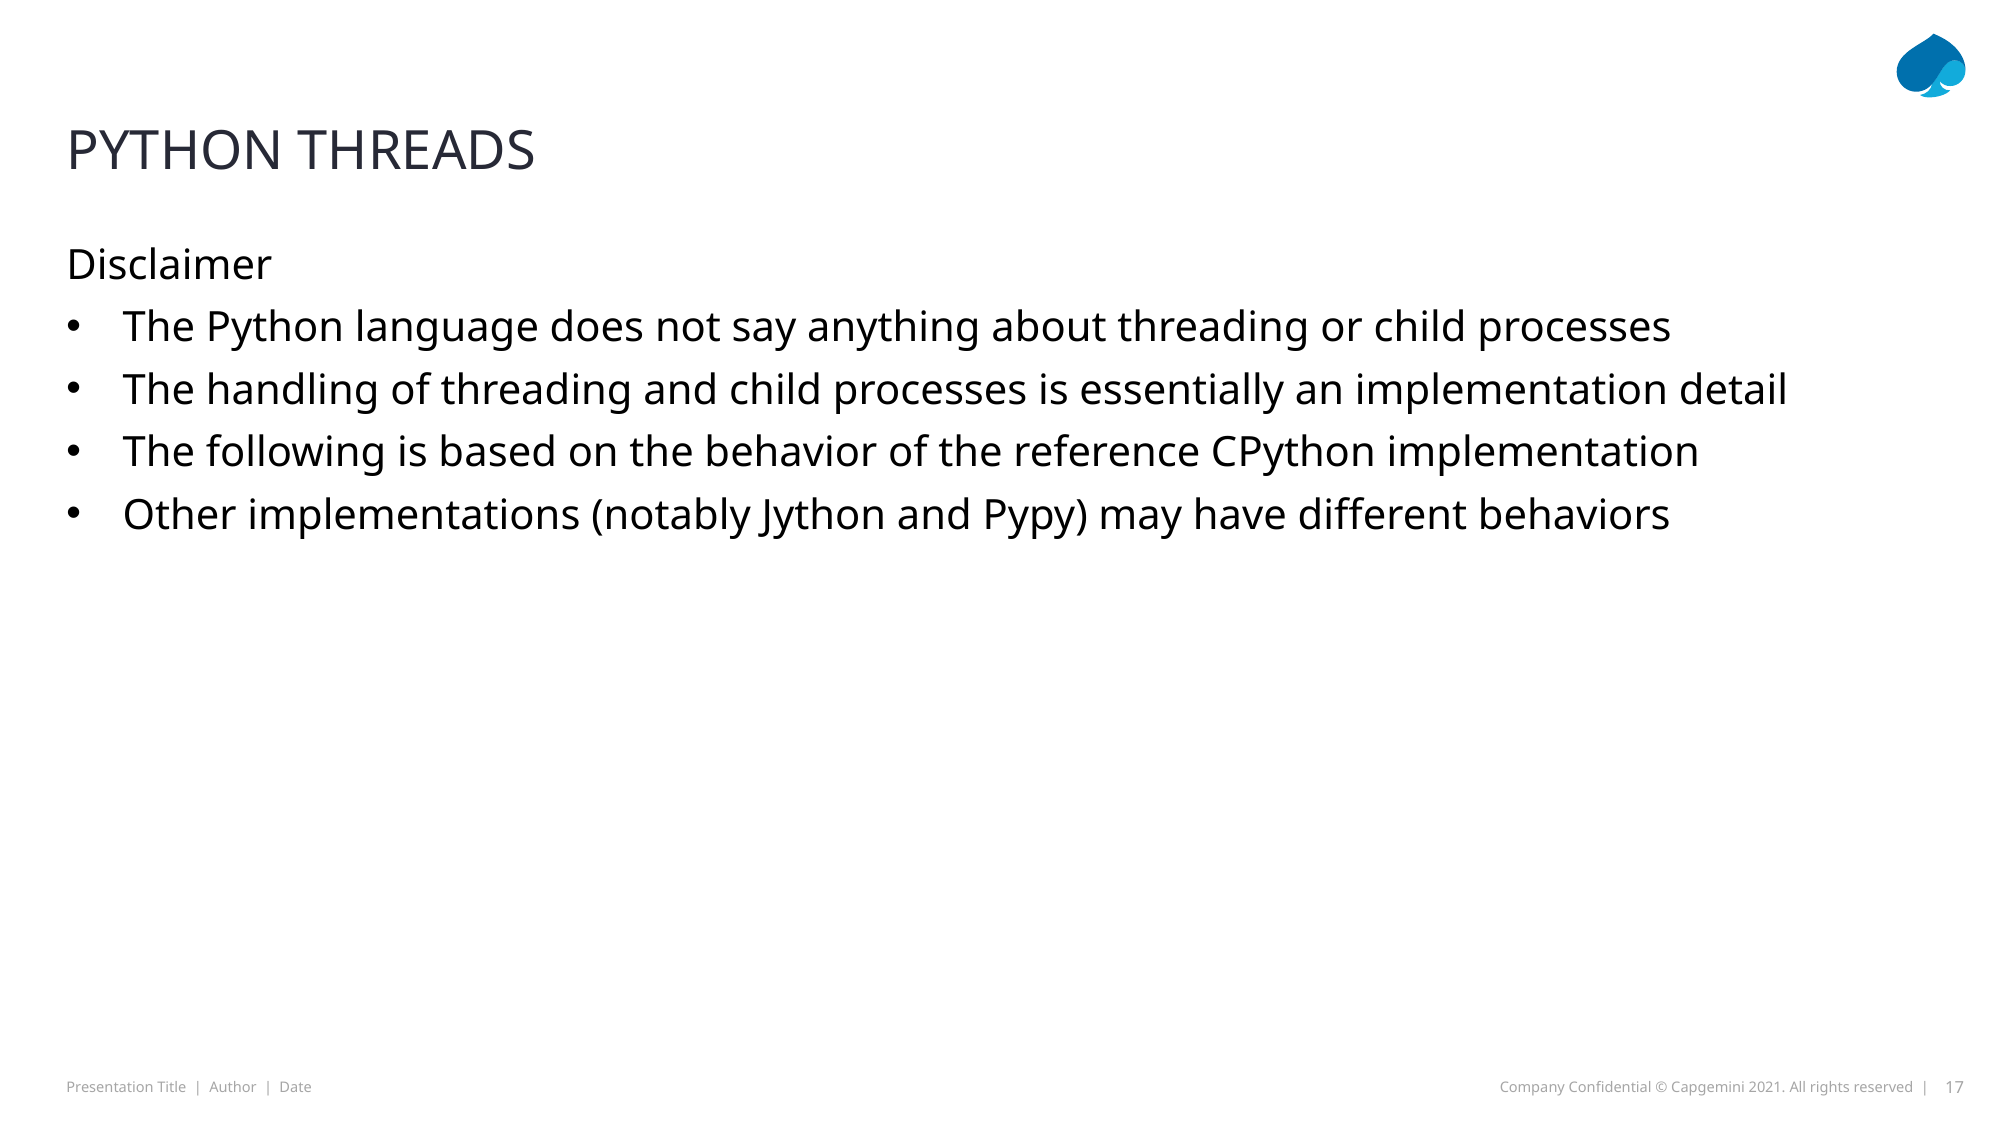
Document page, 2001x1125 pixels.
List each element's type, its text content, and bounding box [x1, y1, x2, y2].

title Python threads [66, 63, 1863, 182]
list Disclaimer The Python language does not say anything about threading or child processes The handling of threading and child processes is essentially an implementation detail The following is based on the behavior of the reference CPython implementation Other implementations (notably Jython and Pypy) may have different behaviors [66, 237, 1933, 1062]
